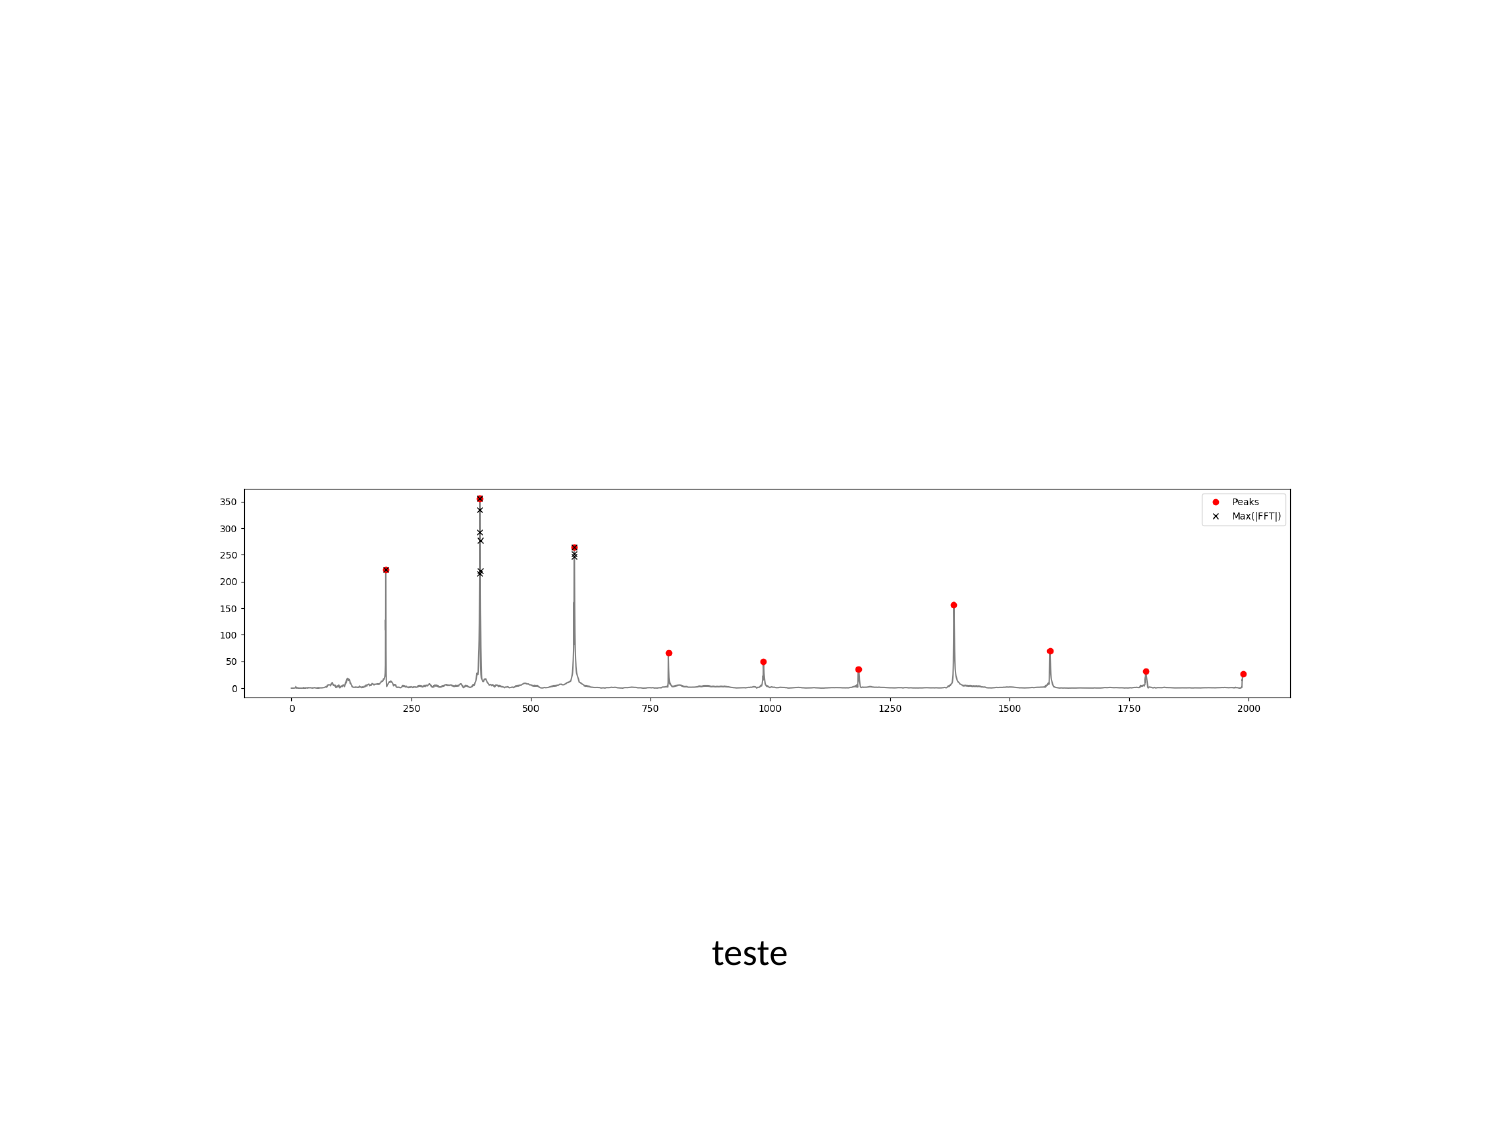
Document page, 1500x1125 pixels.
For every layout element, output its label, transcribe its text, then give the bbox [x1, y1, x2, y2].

picture [74, 455, 1426, 728]
text_box teste [74, 920, 1425, 1005]
